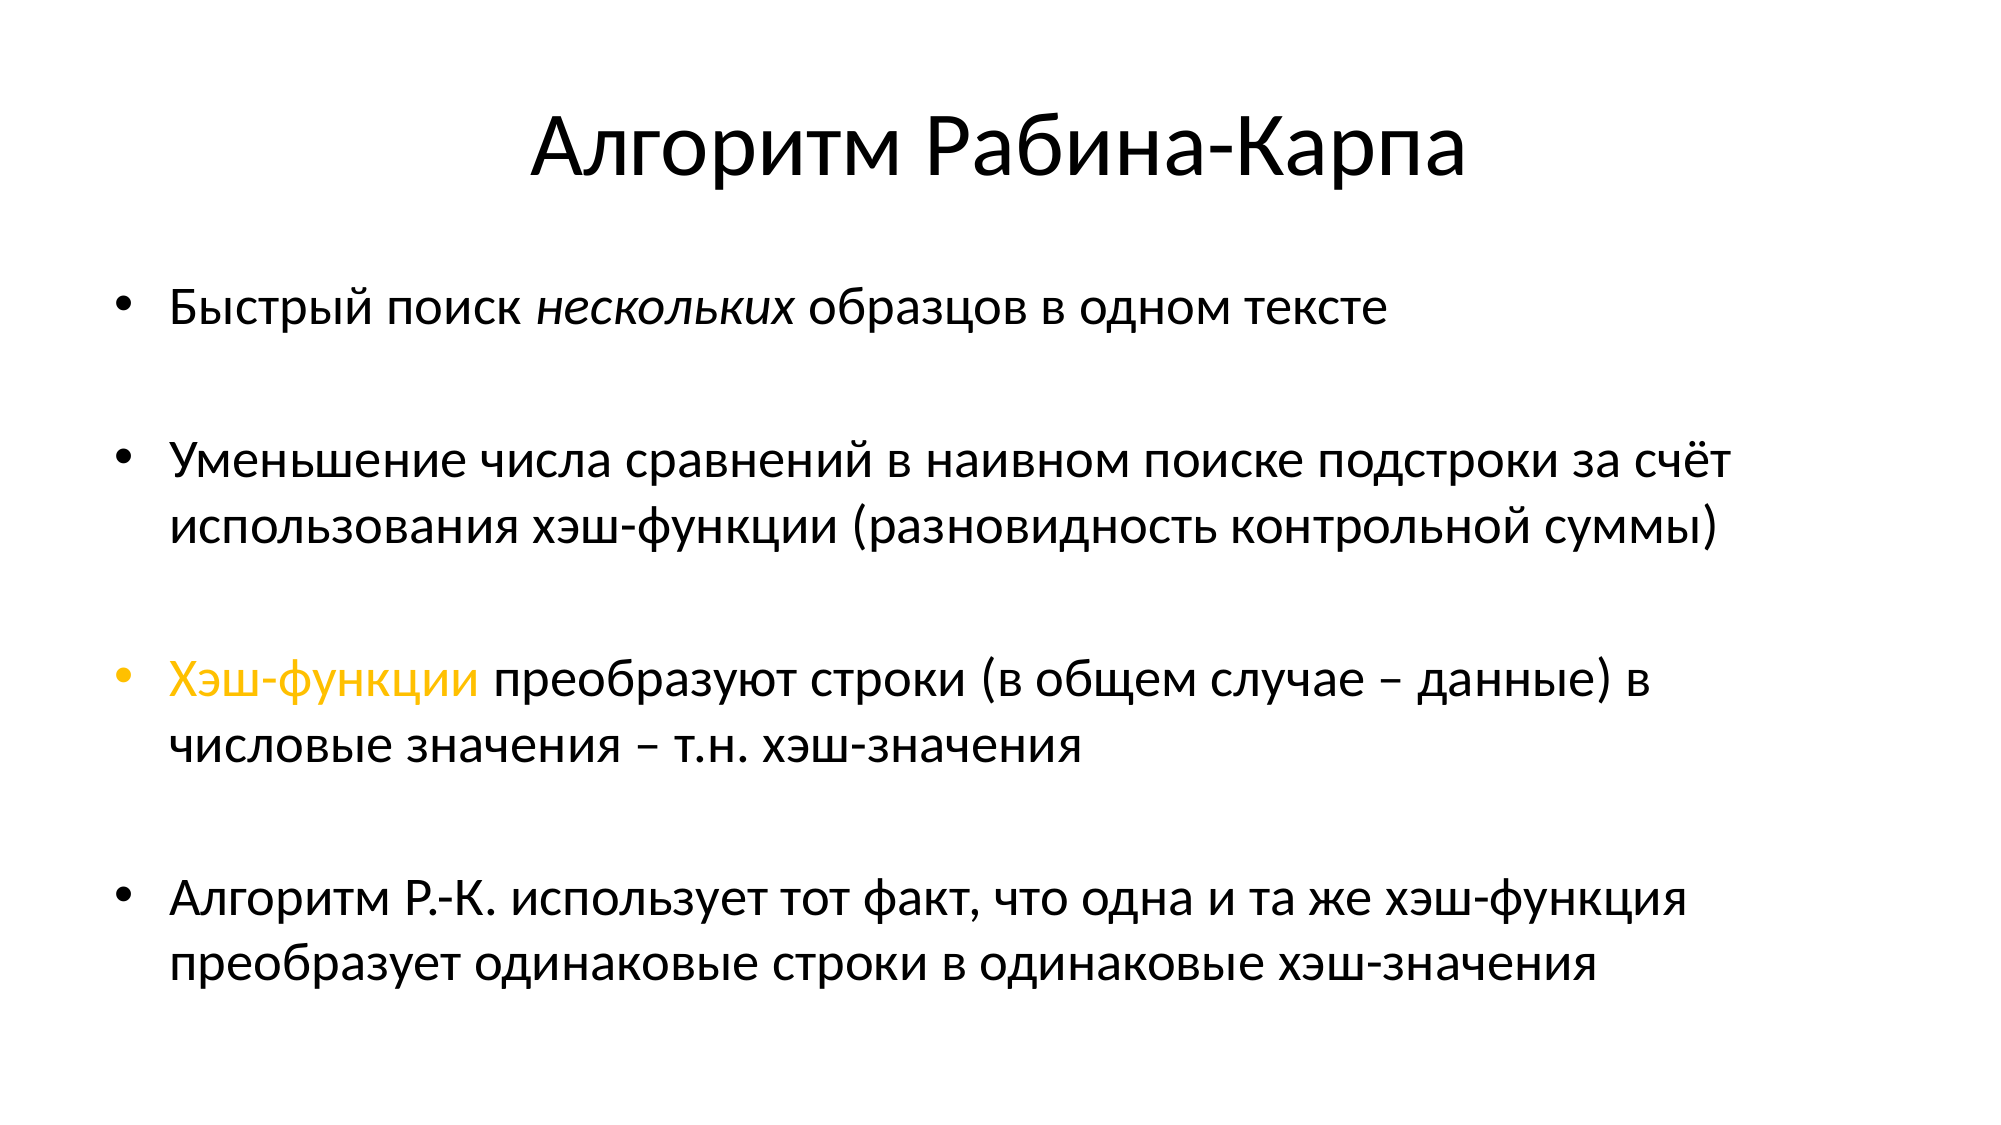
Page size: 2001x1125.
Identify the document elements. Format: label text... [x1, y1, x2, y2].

list Быстрый поиск нескольких образцов в одном тексте Уменьшение числа сравнений в наивном поиске подстроки за счёт использования хэш-функции (разновидность контрольной суммы) Хэш-функции преобразуют строки (в общем случае – данные) в числовые значения – т.н. хэш-значения Алгоритм Р.-К. использует тот факт, что одна и та же хэш-функция преобразует одинаковые строки в одинаковые хэш-значения [99, 262, 1900, 1005]
title Алгоритм Рабина-Карпа [99, 45, 1900, 233]
